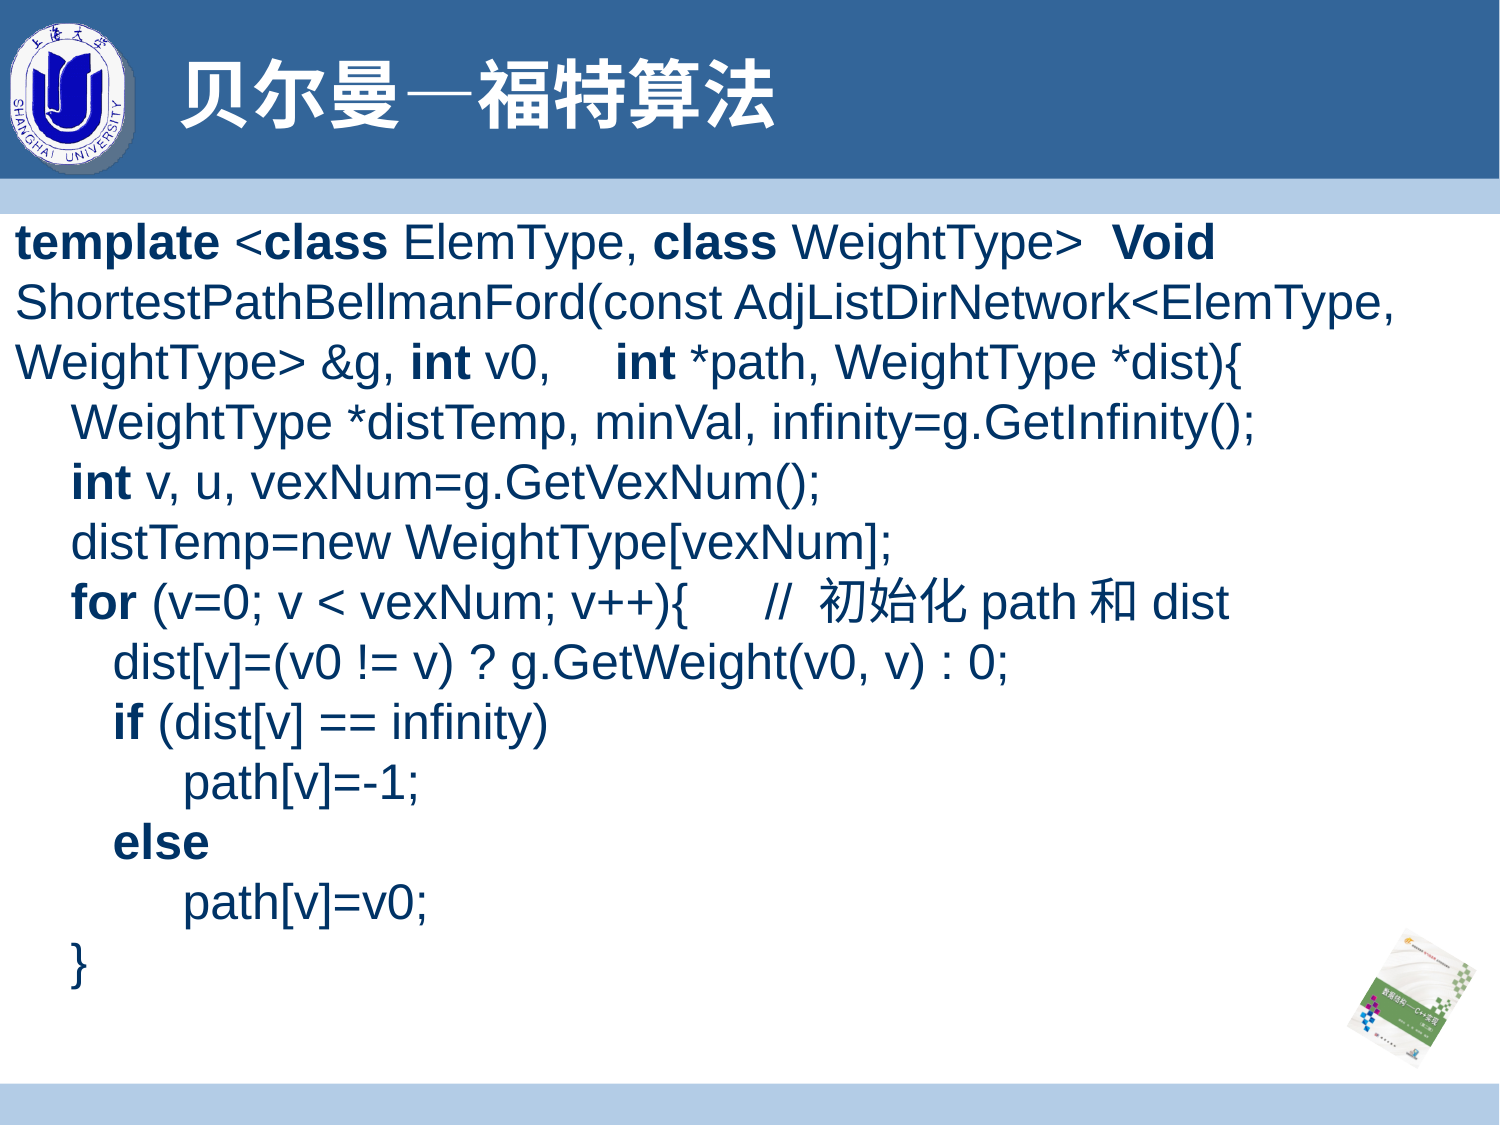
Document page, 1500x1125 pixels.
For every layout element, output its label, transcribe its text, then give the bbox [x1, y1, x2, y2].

picture [4, 17, 128, 176]
picture [1347, 997, 1460, 1068]
title 贝尔曼—福特算法 [162, 23, 1436, 161]
text_box template <class ElemType, class WeightType> Void ShortestPathBellmanFord(const AdjListDirNetwork<ElemType, WeightType> &g, int v0, int *path, WeightType *dist){ WeightType *distTemp, minVal, infinity=g.GetInfinity(); int v, u, vexNum=g.GetVexNum(); distTemp=new WeightType[vexNum]; for (v=0; v < vexNum; v++){ // 初始化path和dist dist[v]=(v0 != v) ? g.GetWeight(v0, v) : 0; if (dist[v] == infinity) path[v]=-1; else path[v]=v0; } [0, 202, 1500, 997]
